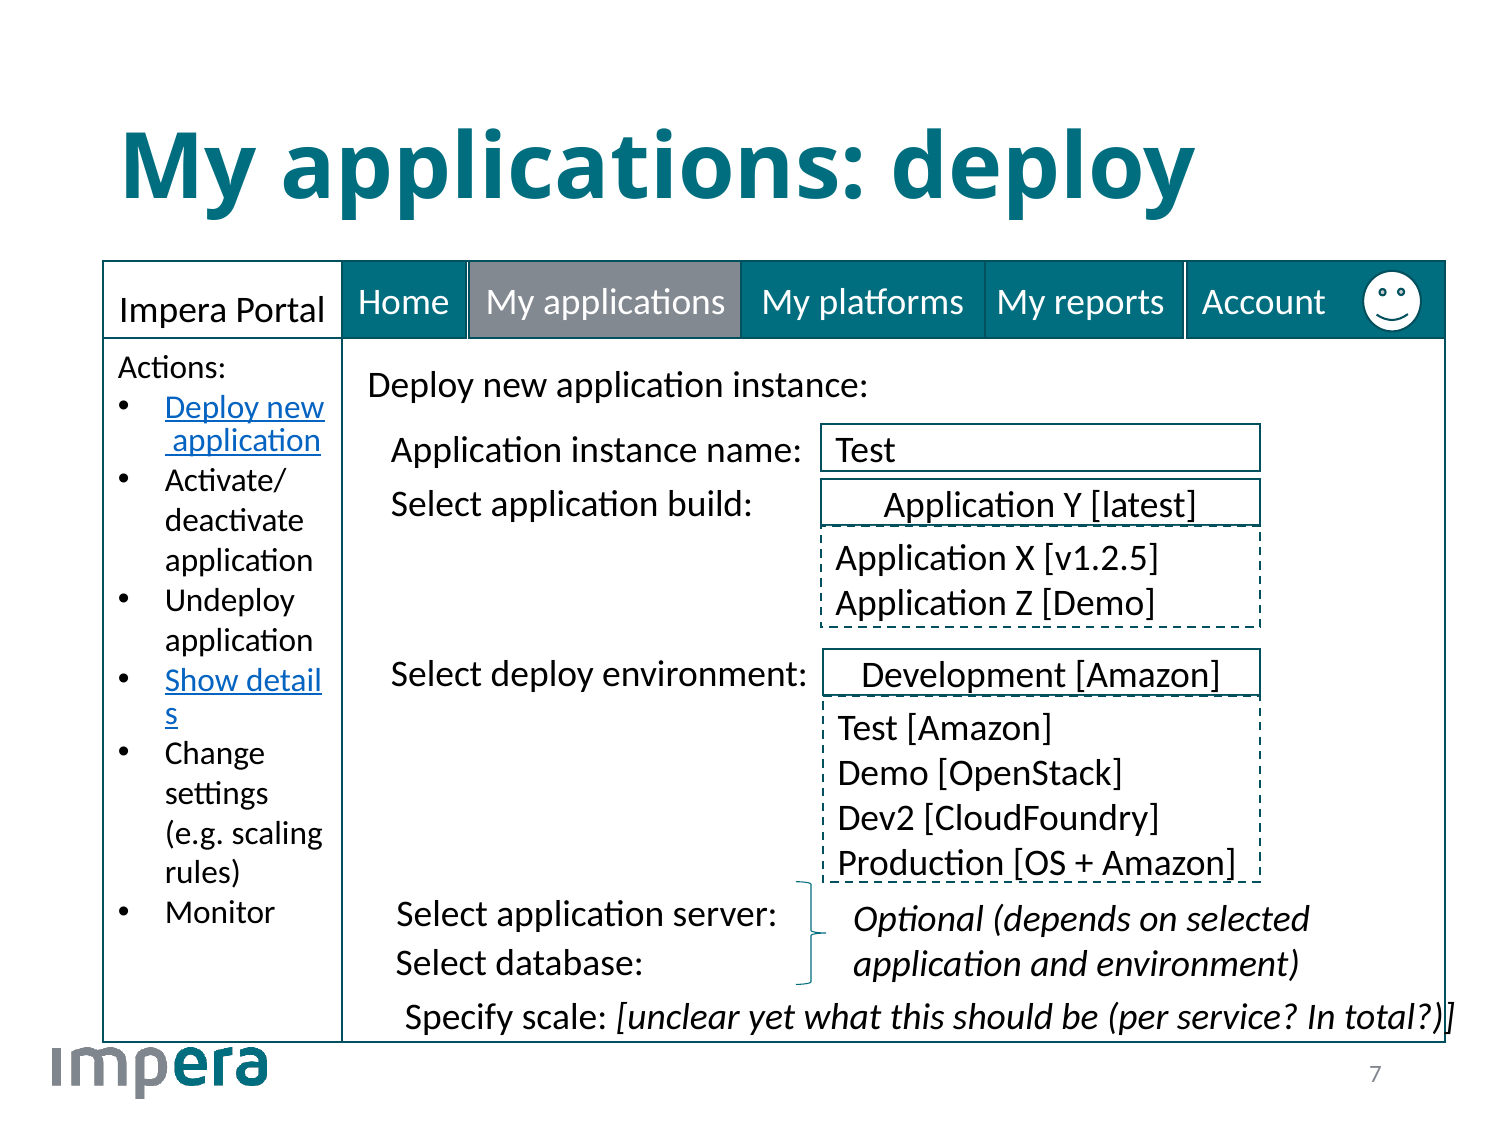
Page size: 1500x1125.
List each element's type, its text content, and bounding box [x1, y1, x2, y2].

text_box Select database: [380, 930, 659, 991]
text_box Optional (depends on selected application and environment) [838, 886, 1373, 992]
text_box [102, 260, 341, 337]
text_box Select application server: [381, 881, 794, 942]
title My applications: deploy [103, 59, 1397, 260]
text_box Select application build: [376, 471, 769, 532]
slide_number 7 [1059, 1045, 1397, 1103]
text_box Specify scale: [unclear yet what this should be (per service? In total?)] [390, 984, 1472, 1045]
text_box Development [Amazon] [822, 648, 1261, 695]
text_box Home [341, 260, 467, 339]
picture [52, 1047, 267, 1099]
text_box [795, 881, 827, 985]
text_box Application X [v1.2.5] Application Z [Demo] [820, 525, 1261, 628]
text_box Deploy new application instance: [353, 352, 885, 413]
text_box Test [Amazon] Demo [OpenStack] Dev2 [CloudFoundry] Production [OS + Amazon] [822, 695, 1261, 883]
text_box Impera Portal [104, 277, 341, 337]
text_box Application Y [latest] [820, 478, 1261, 525]
text_box Application instance name: [376, 417, 818, 478]
text_box My applications [468, 260, 740, 339]
text_box Select deploy environment: [376, 641, 824, 701]
text_box [1362, 269, 1423, 333]
text_box Test [820, 423, 1261, 472]
text_box My platforms [740, 260, 986, 339]
text_box [343, 260, 1446, 1043]
text_box My reports [986, 260, 1184, 339]
text_box Actions: Deploy new application Activate/deactivate application Undeploy application Show details Change settings (e.g. scaling rules) Monitor [102, 337, 343, 1043]
